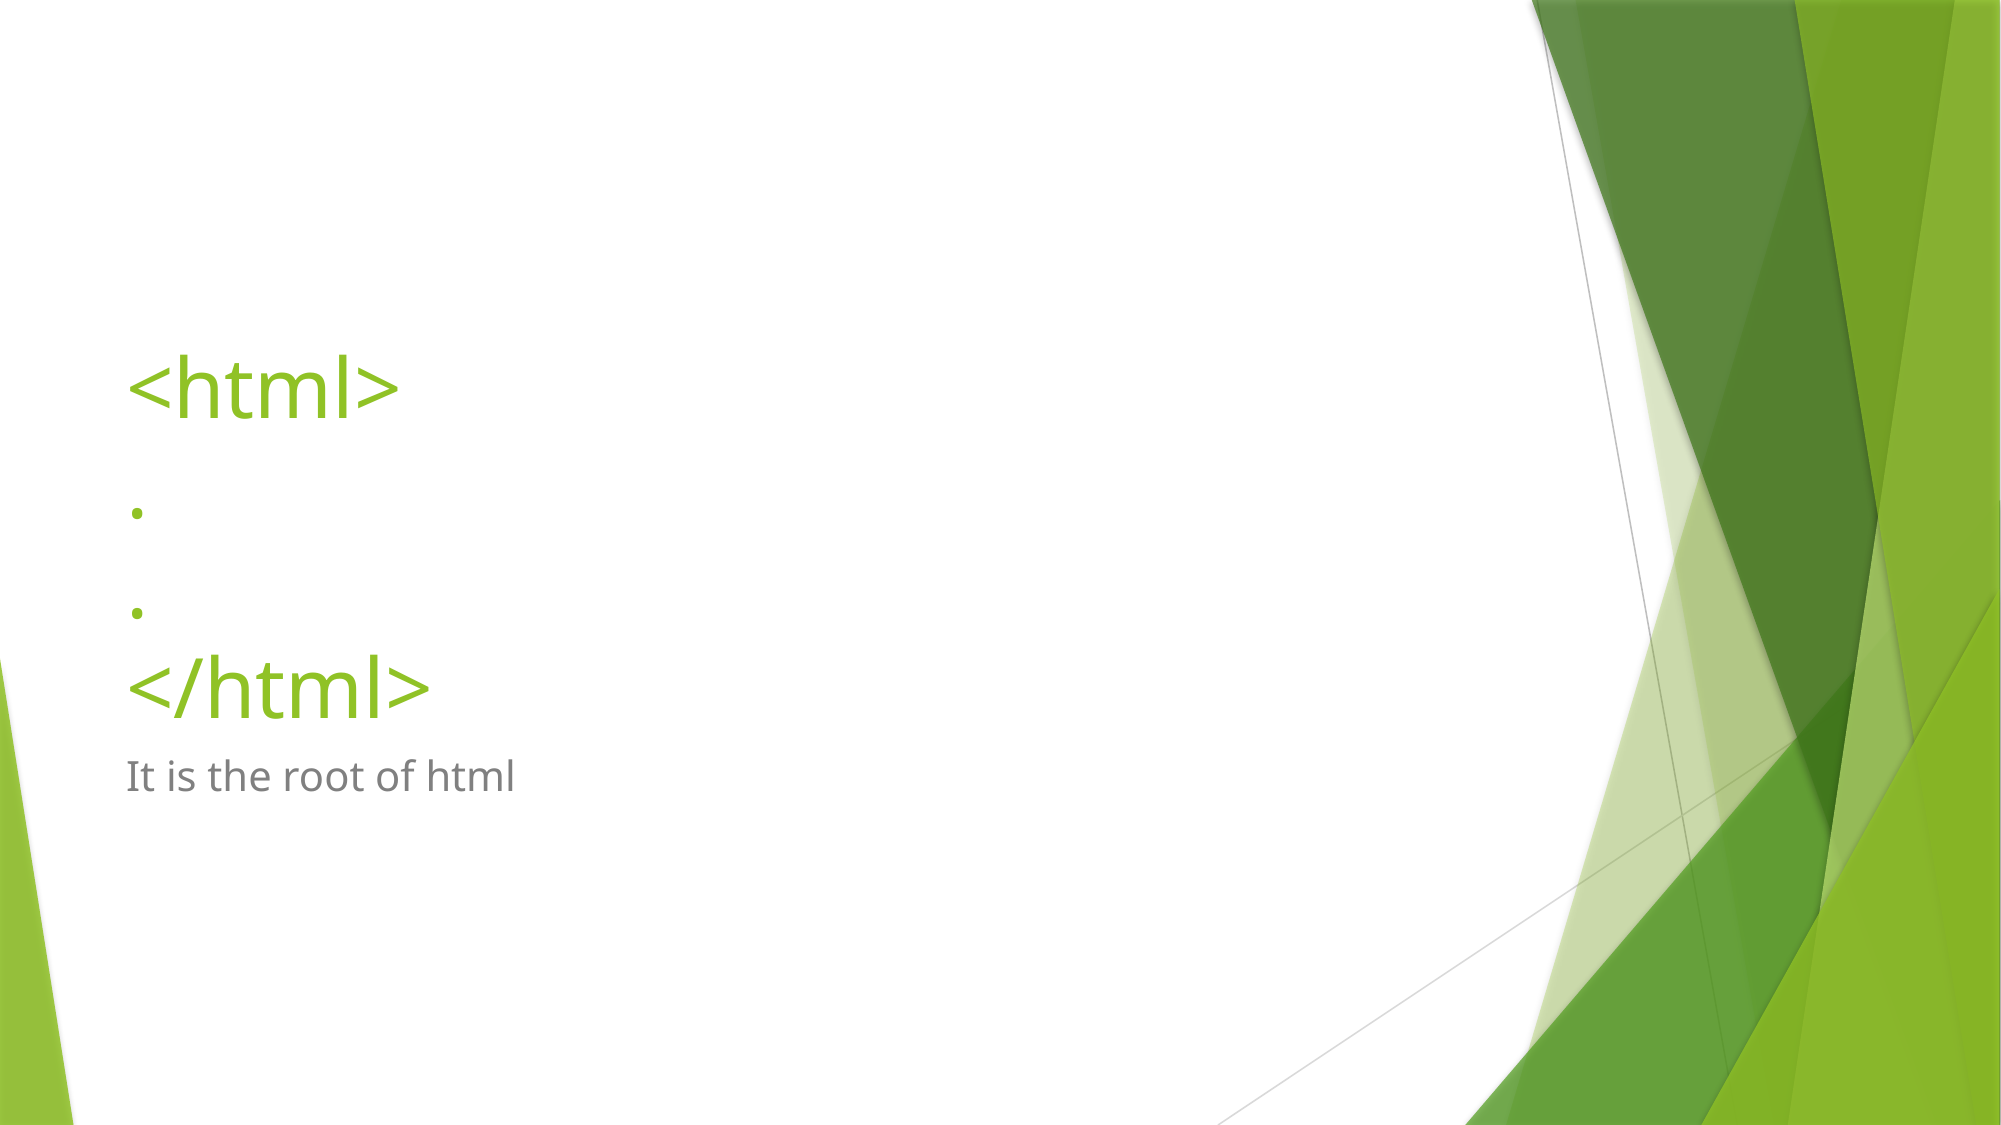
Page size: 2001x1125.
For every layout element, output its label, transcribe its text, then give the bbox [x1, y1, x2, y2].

title <html> . . </html> [111, 310, 1522, 742]
list It is the root of html [111, 742, 1522, 884]
